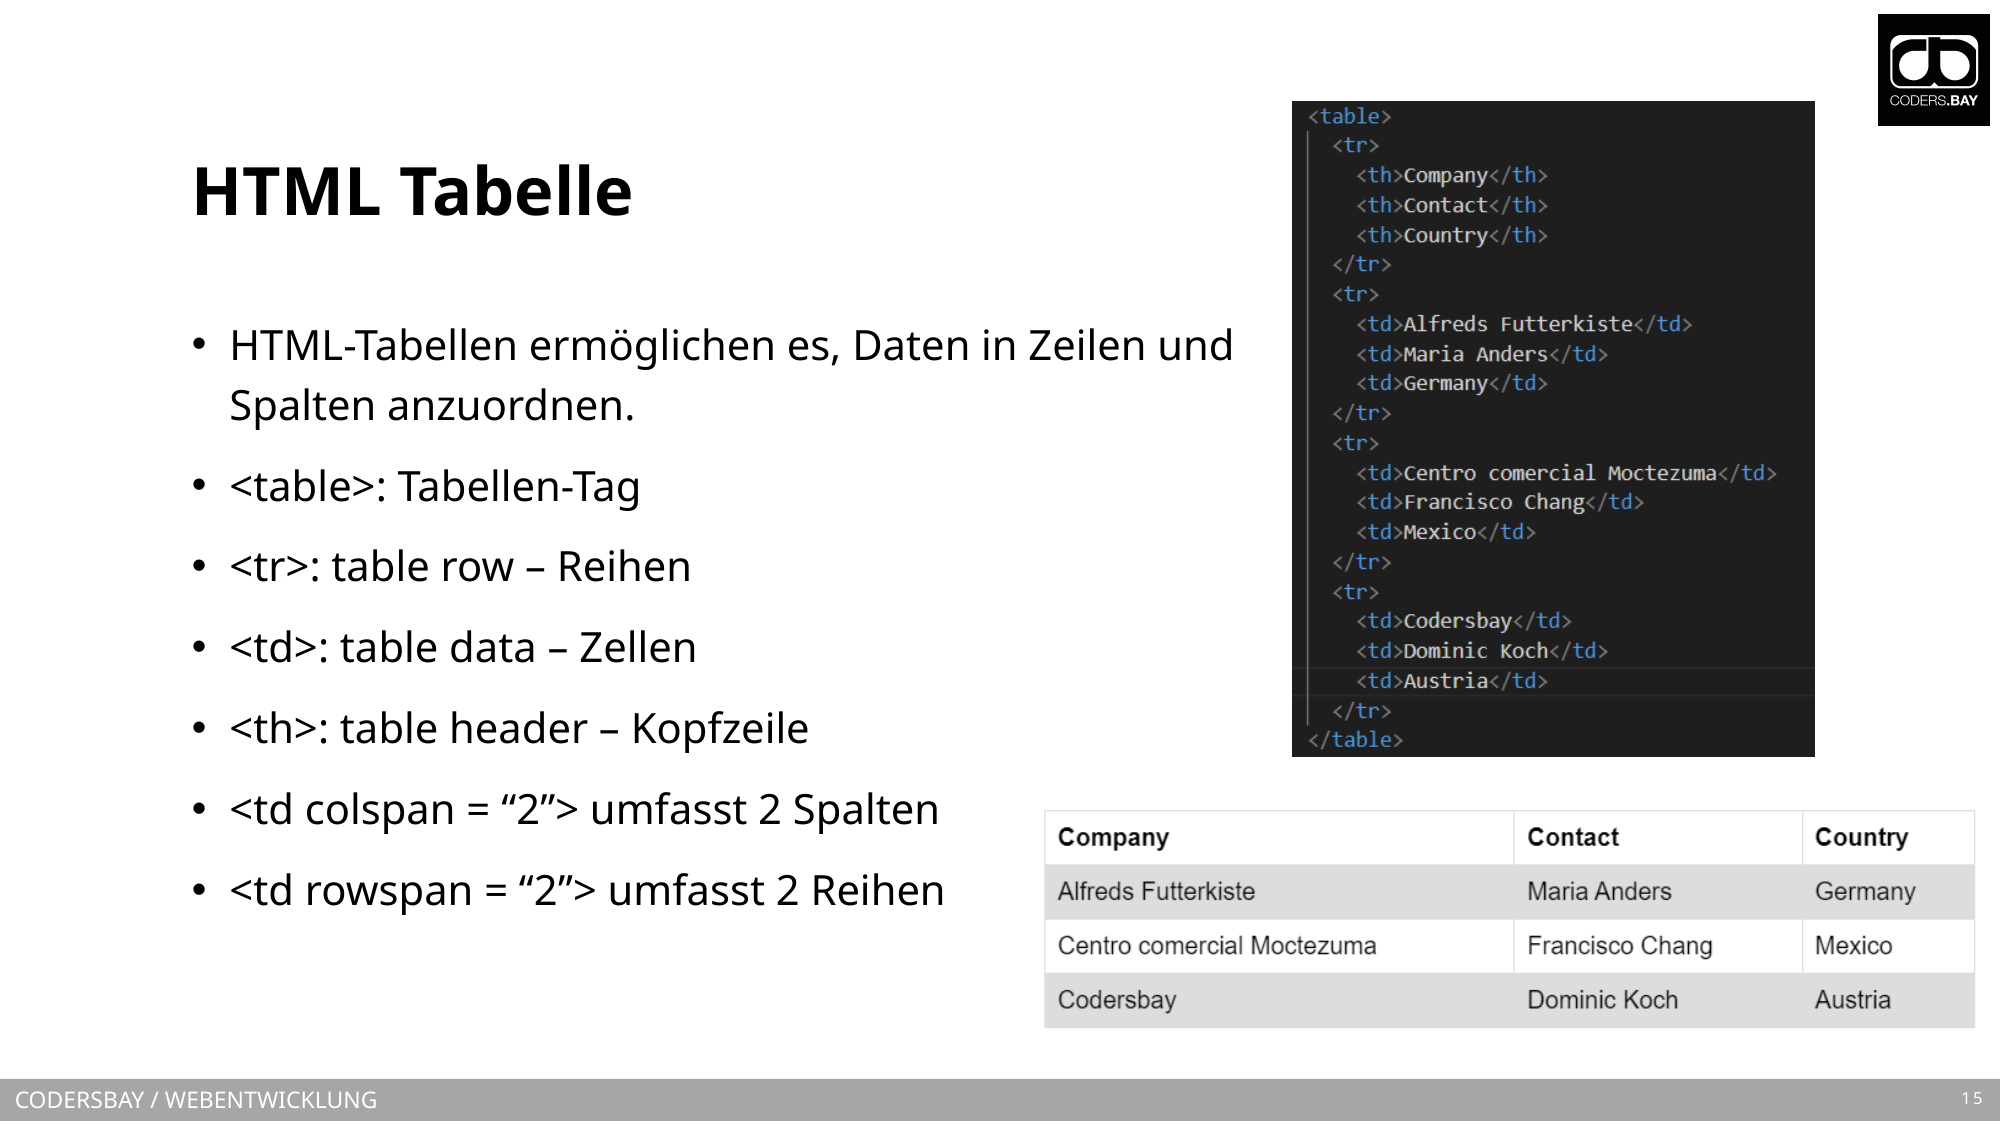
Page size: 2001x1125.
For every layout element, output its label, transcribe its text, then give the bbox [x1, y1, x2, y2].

picture [1292, 101, 1815, 758]
title HTML Tabelle [176, 75, 1640, 300]
picture [1878, 14, 1990, 126]
list HTML-Tabellen ermöglichen es, Daten in Zeilen und Spalten anzuordnen. <table>: Tabellen-Tag <tr>: table row – Reihen <td>: table data – Zellen <th>: table header – Kopfzeile <td colspan = “2”> umfasst 2 Spalten <td rowspan = “2”> umfasst 2 Reihen [176, 300, 1293, 980]
picture [1036, 804, 1979, 1032]
